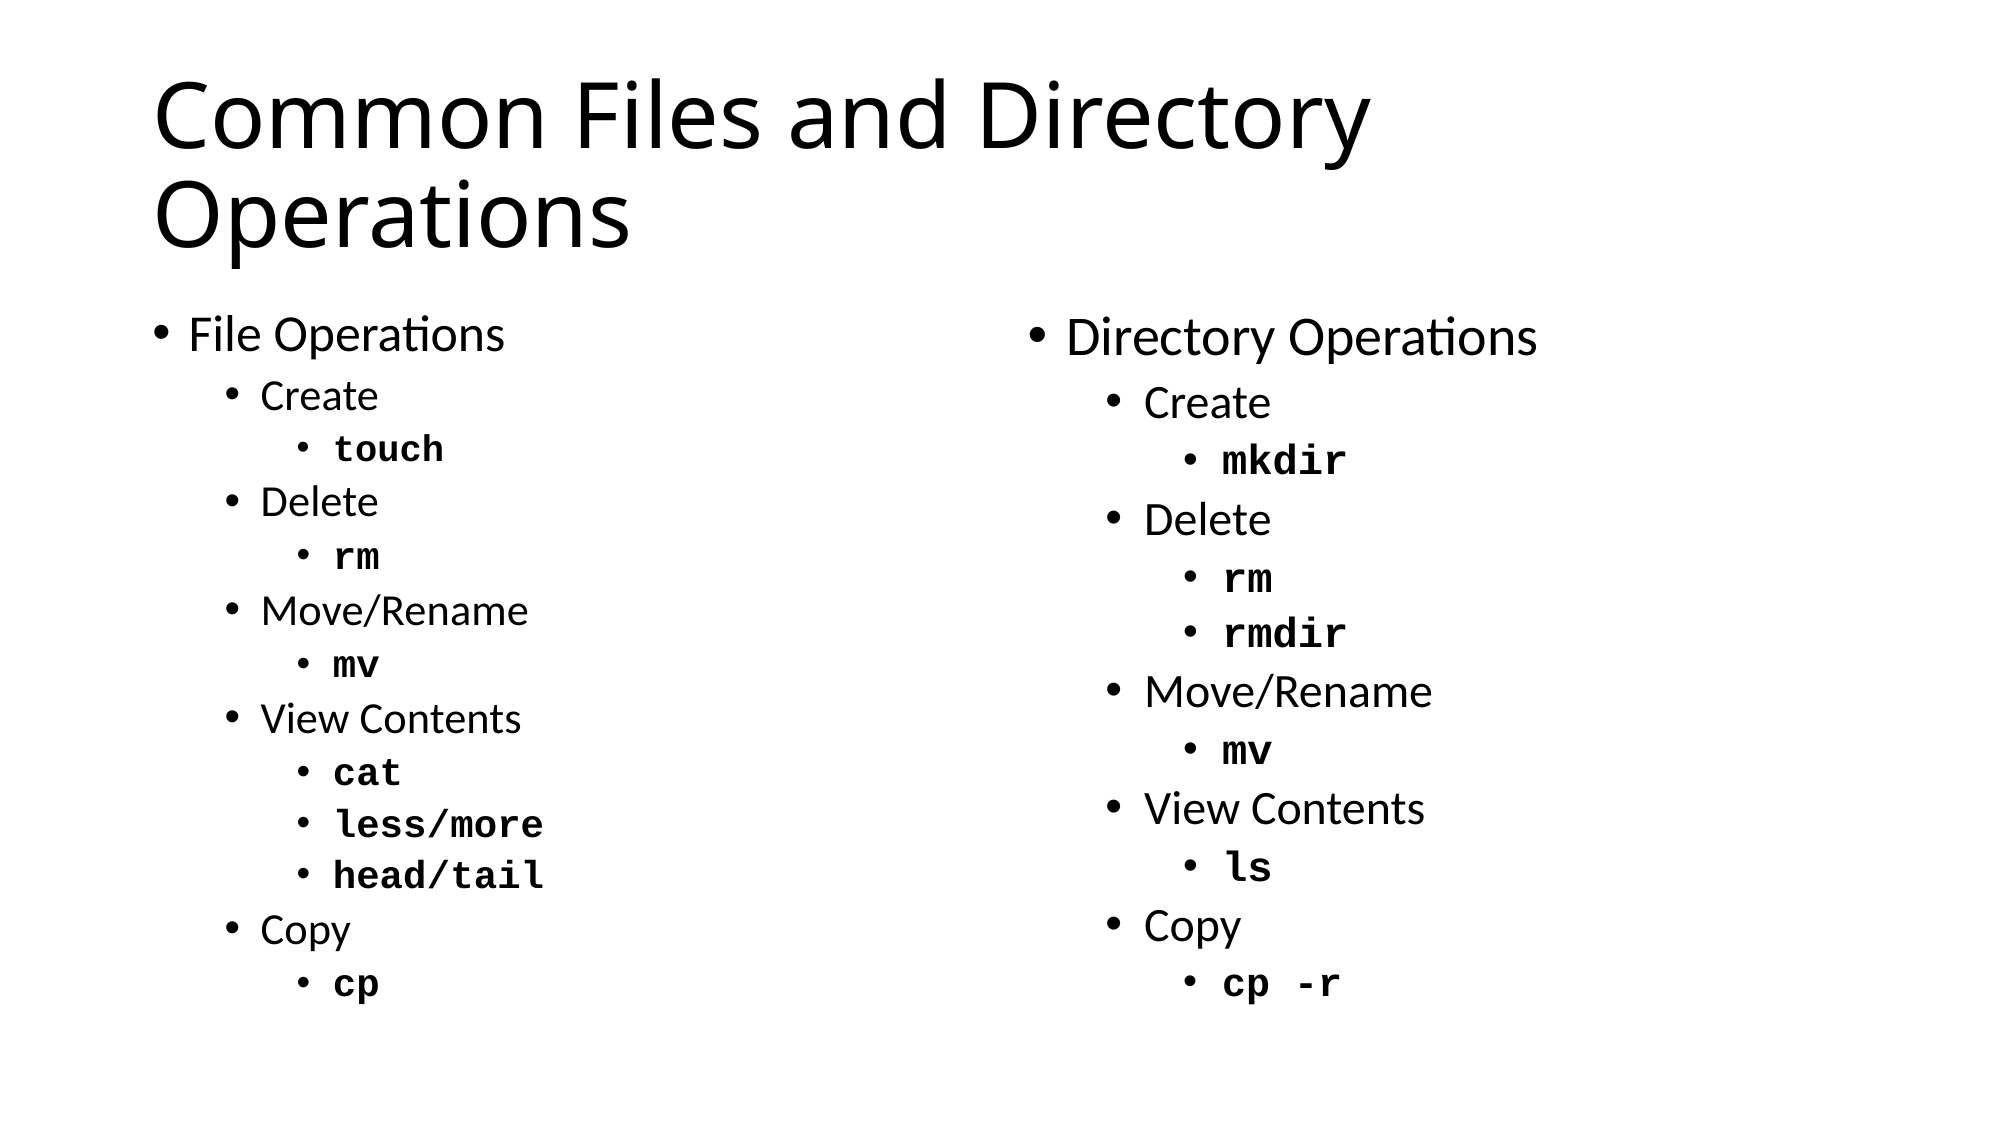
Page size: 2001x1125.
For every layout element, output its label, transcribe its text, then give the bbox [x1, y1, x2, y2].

list File Operations Create touch Delete rm Move/Rename mv View Contents cat less/more head/tail Copy cp [137, 299, 988, 1014]
title Common Files and Directory Operations [137, 59, 1863, 278]
list Directory Operations Create mkdir Delete rm rmdir Move/Rename mv View Contents ls Copy cp -r [1012, 299, 1863, 1014]
